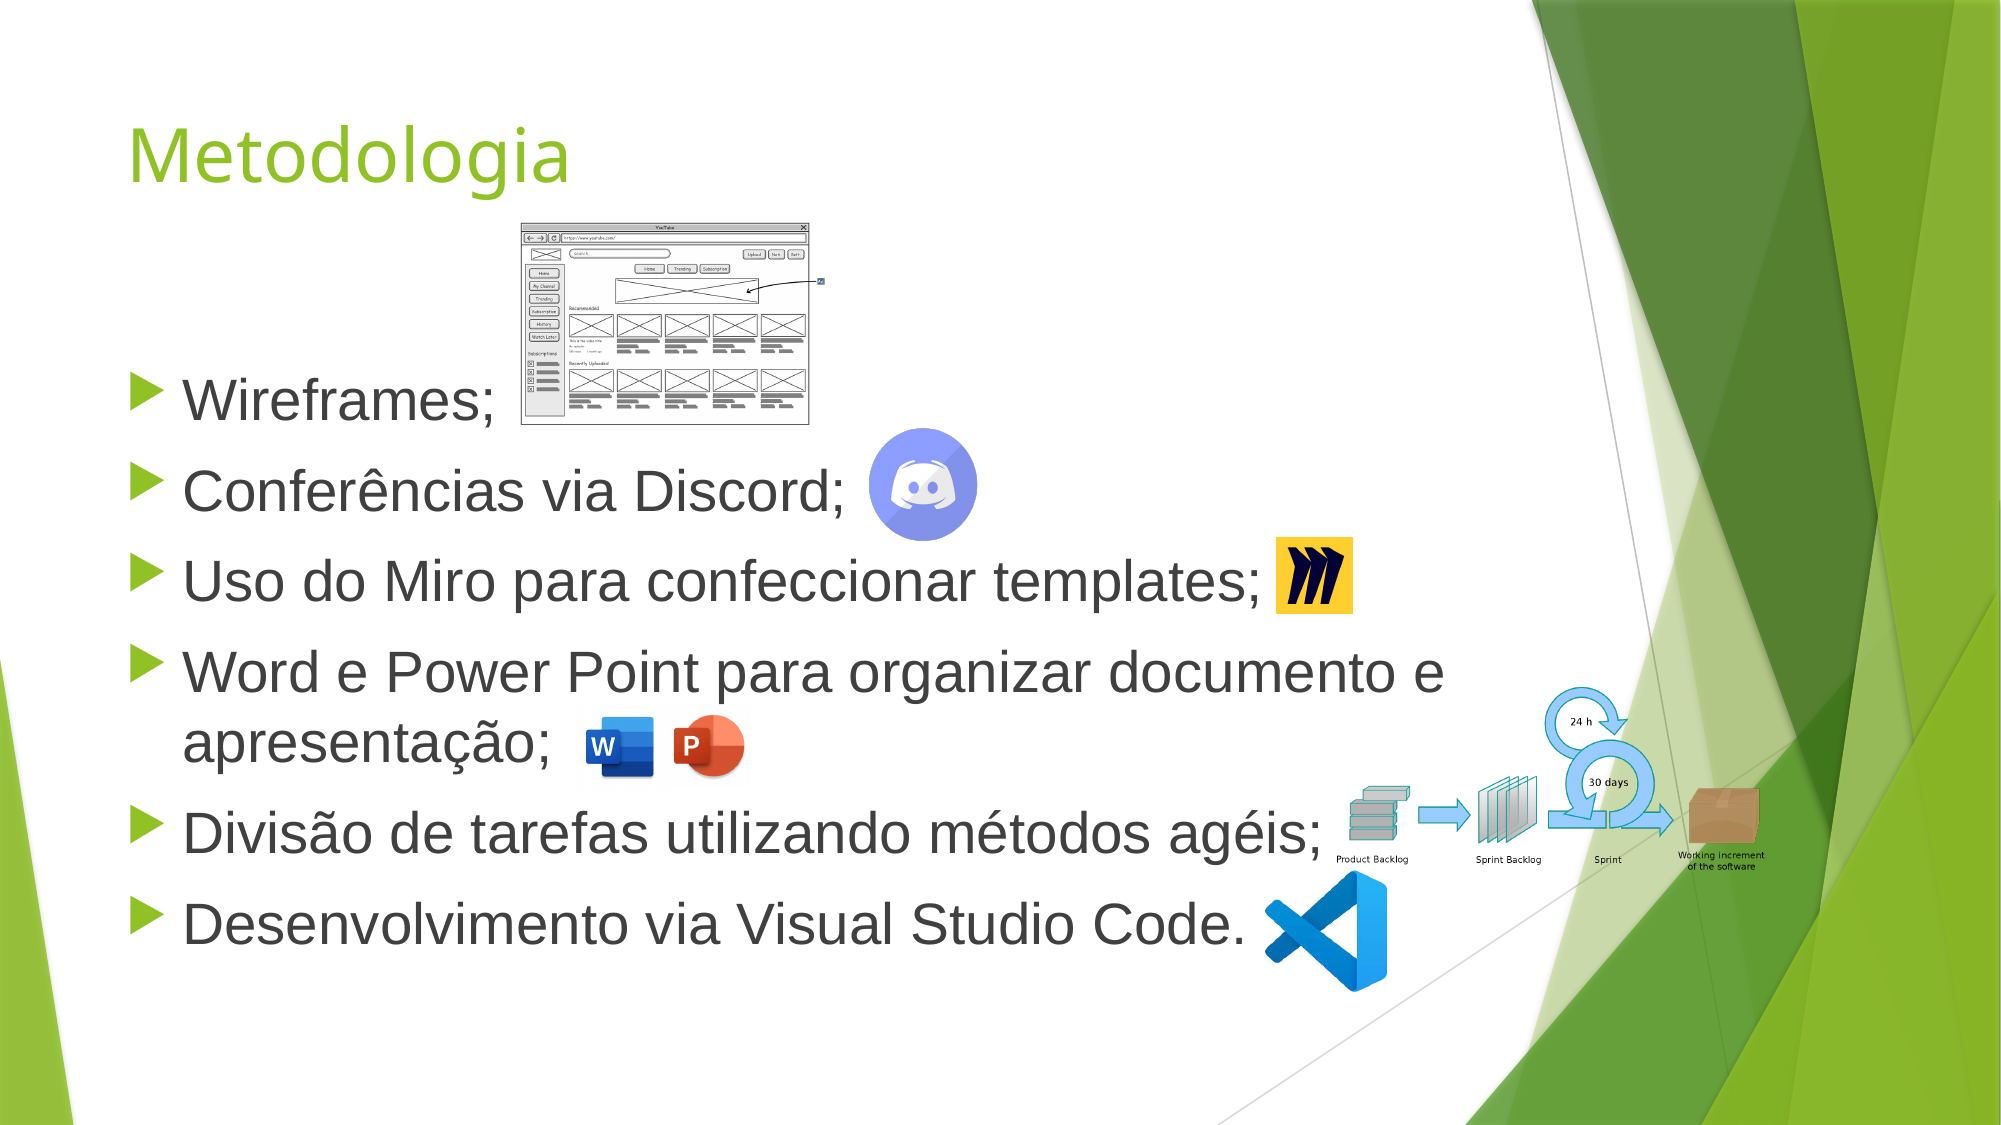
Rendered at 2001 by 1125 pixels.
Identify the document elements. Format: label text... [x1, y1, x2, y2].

title Metodologia [111, 99, 1522, 317]
picture [519, 222, 830, 427]
picture [1264, 671, 1778, 993]
picture [864, 422, 983, 547]
picture [1276, 536, 1353, 614]
list Wireframes; Conferências via Discord; Uso do Miro para confeccionar templates; Word e Power Point para organizar documento e apresentação; Divisão de tarefas utilizando métodos agéis; Desenvolvimento via Visual Studio Code. [111, 354, 1522, 992]
picture [575, 698, 750, 795]
